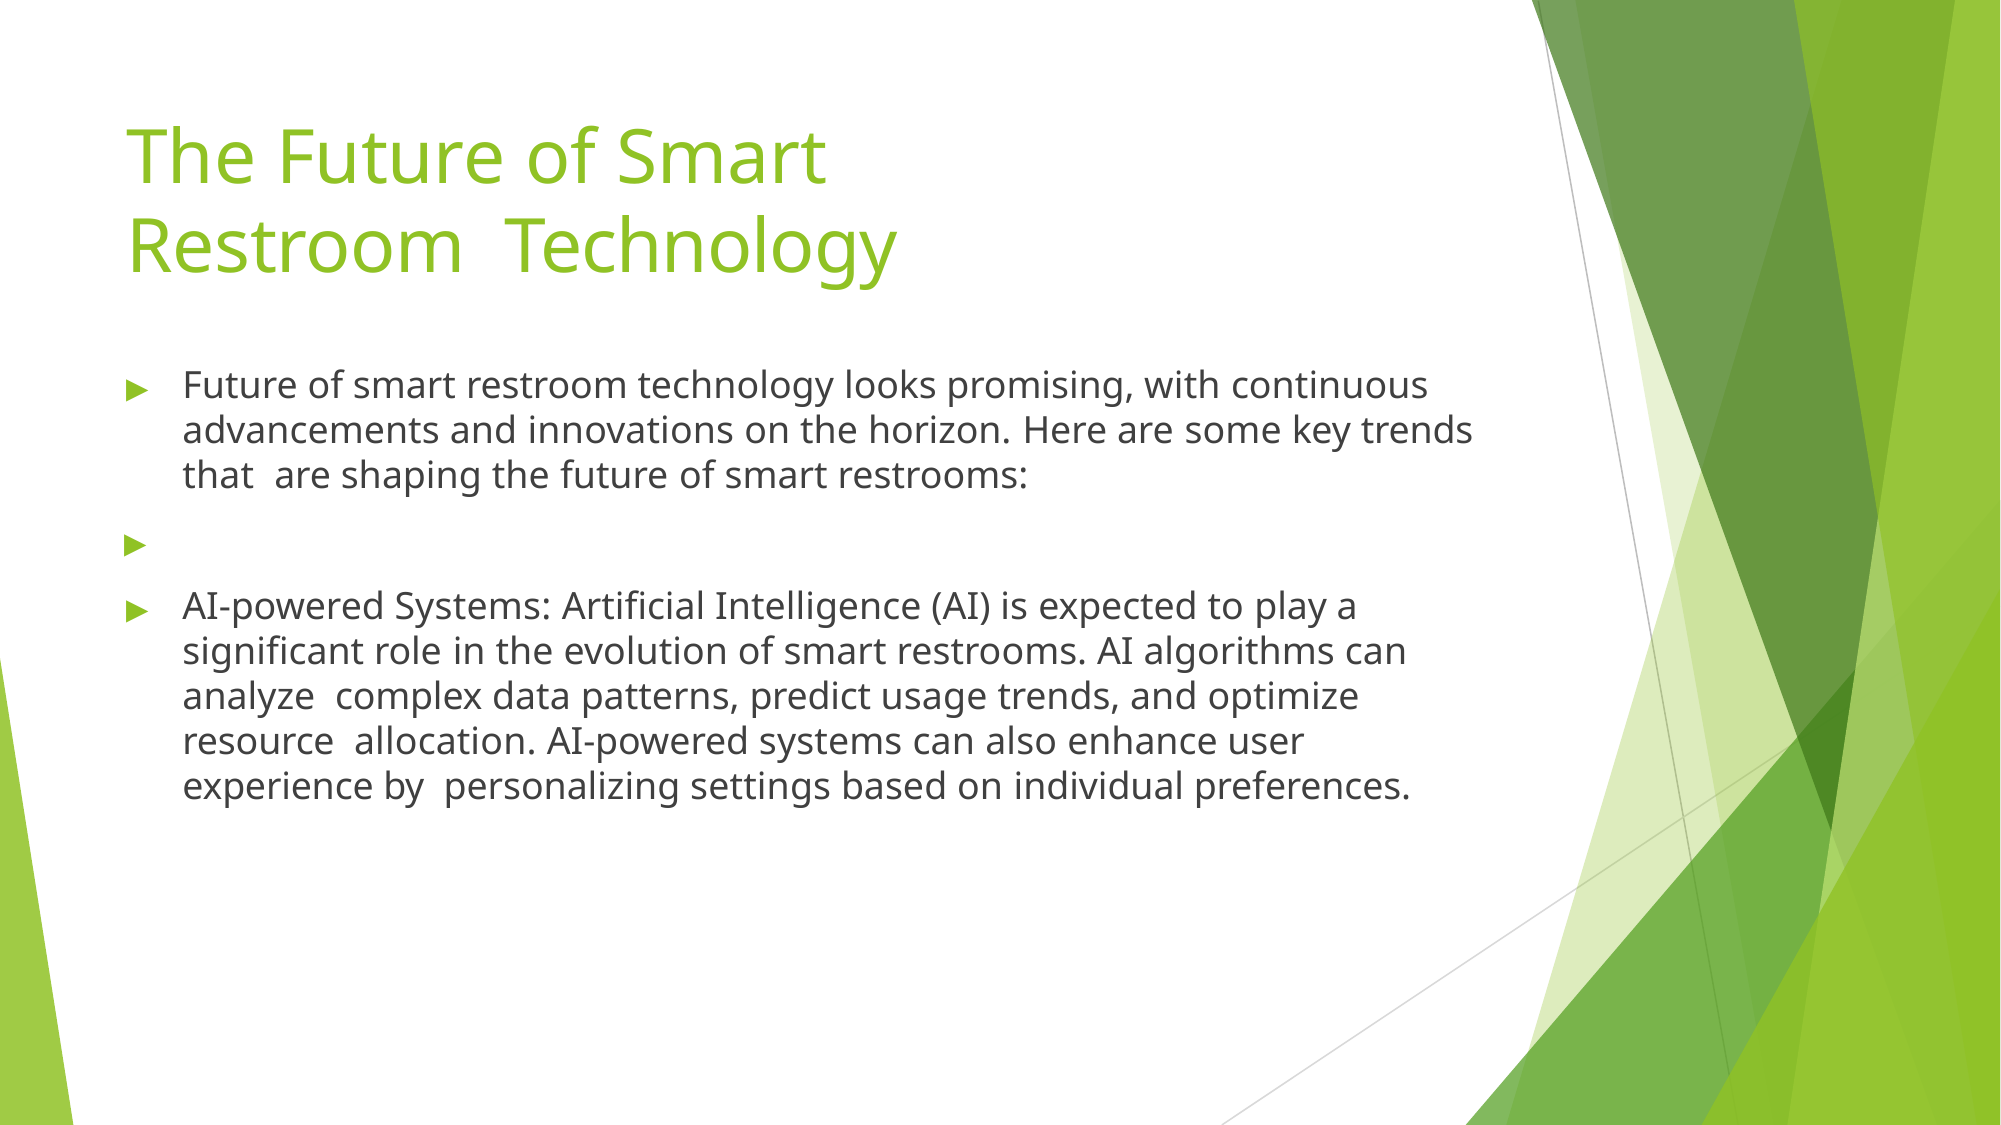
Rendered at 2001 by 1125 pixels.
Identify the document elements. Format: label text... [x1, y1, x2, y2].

text_box [0, 658, 74, 1125]
title The Future of Smart Restroom Technology [124, 103, 1145, 297]
text_box ▶ Future of smart restroom technology looks promising, with continuous advancements and innovations on the horizon. Here are some key trends that are shaping the future of smart restrooms: ▶ ▶ AI-powered Systems: Artificial Intelligence (AI) is expected to play a significant role in the evolution of smart restrooms. AI algorithms can analyze complex data patterns, predict usage trends, and optimize resource allocation. AI-powered systems can also enhance user experience by personalizing settings based on individual preferences. [124, 358, 1494, 807]
